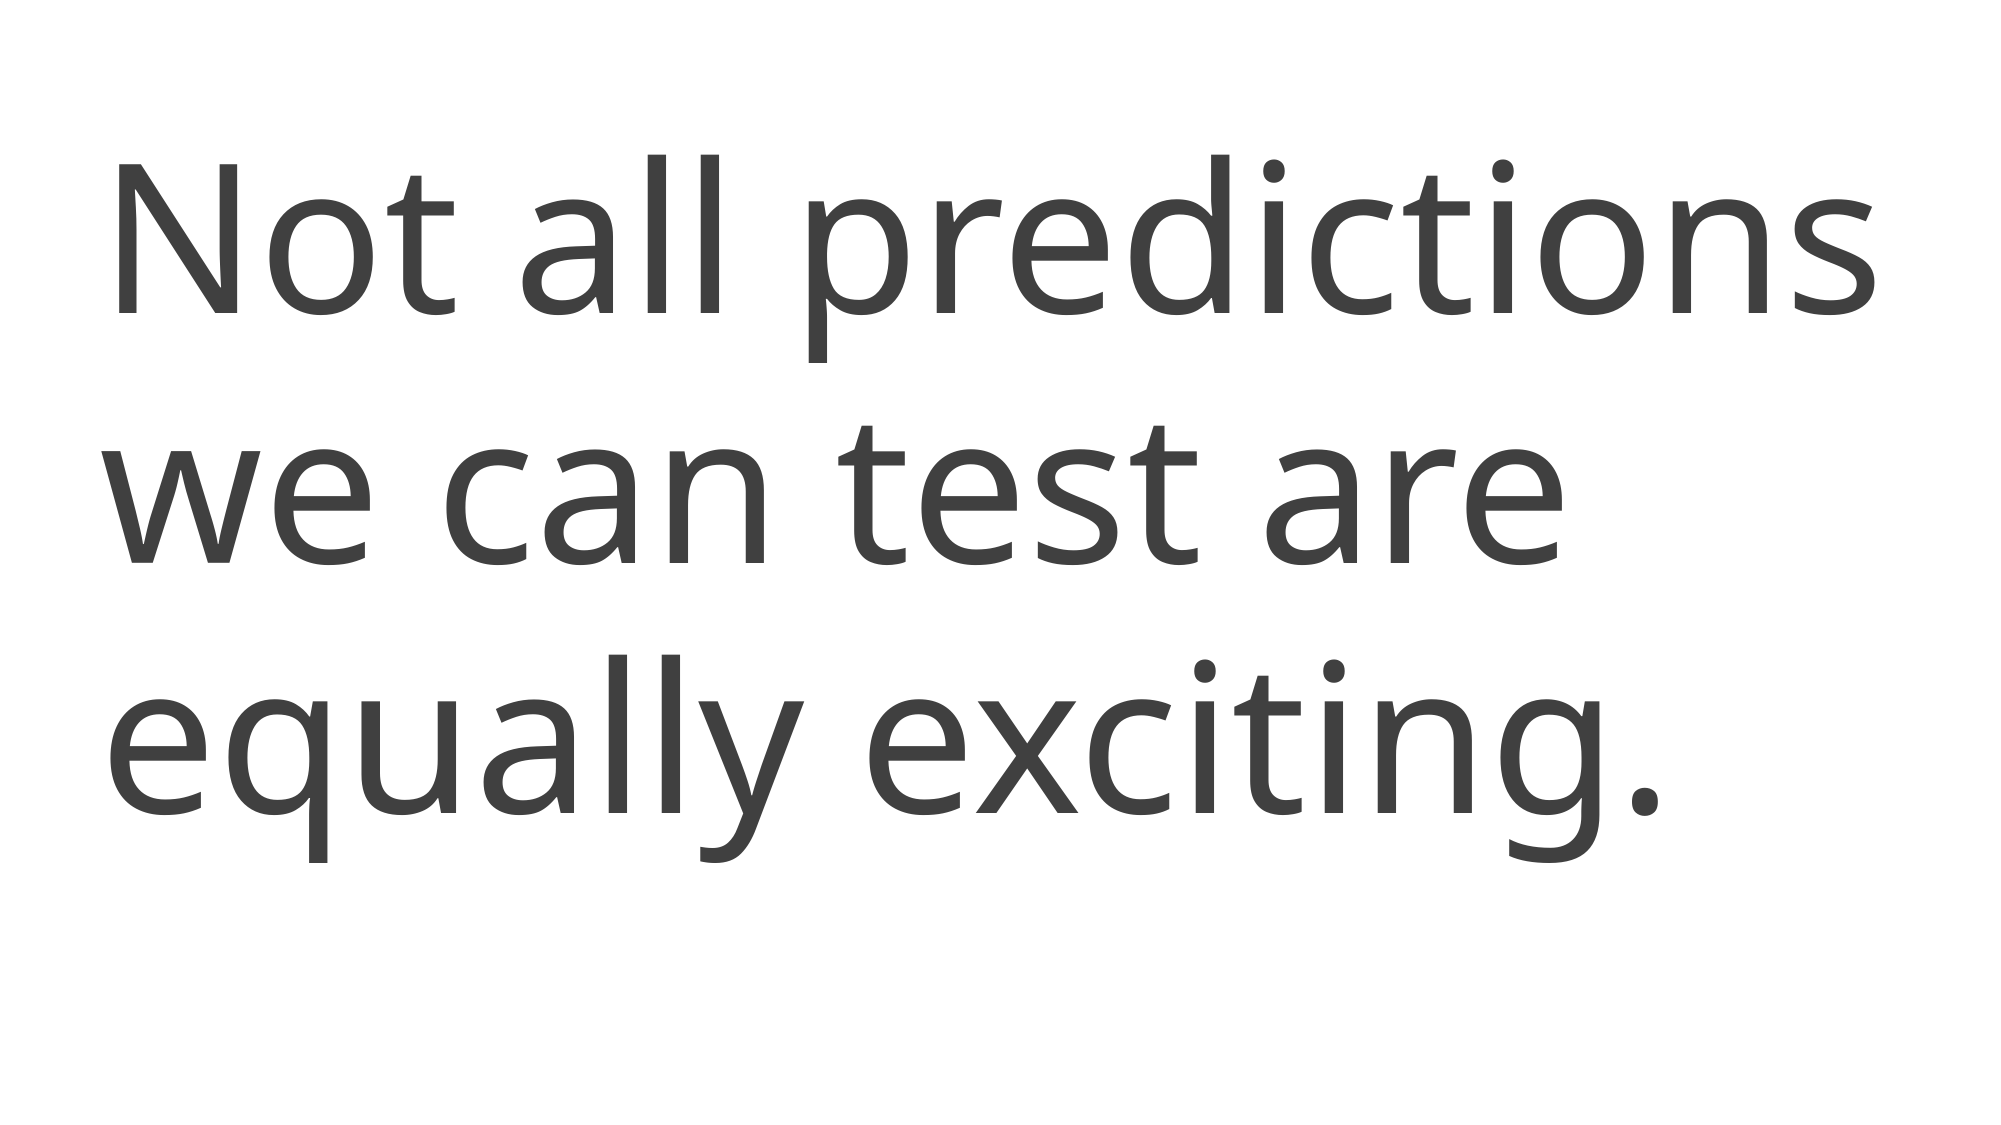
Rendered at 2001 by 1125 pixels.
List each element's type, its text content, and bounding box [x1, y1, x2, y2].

list Not all predictions we can test are equally exciting. [85, 98, 1919, 1049]
